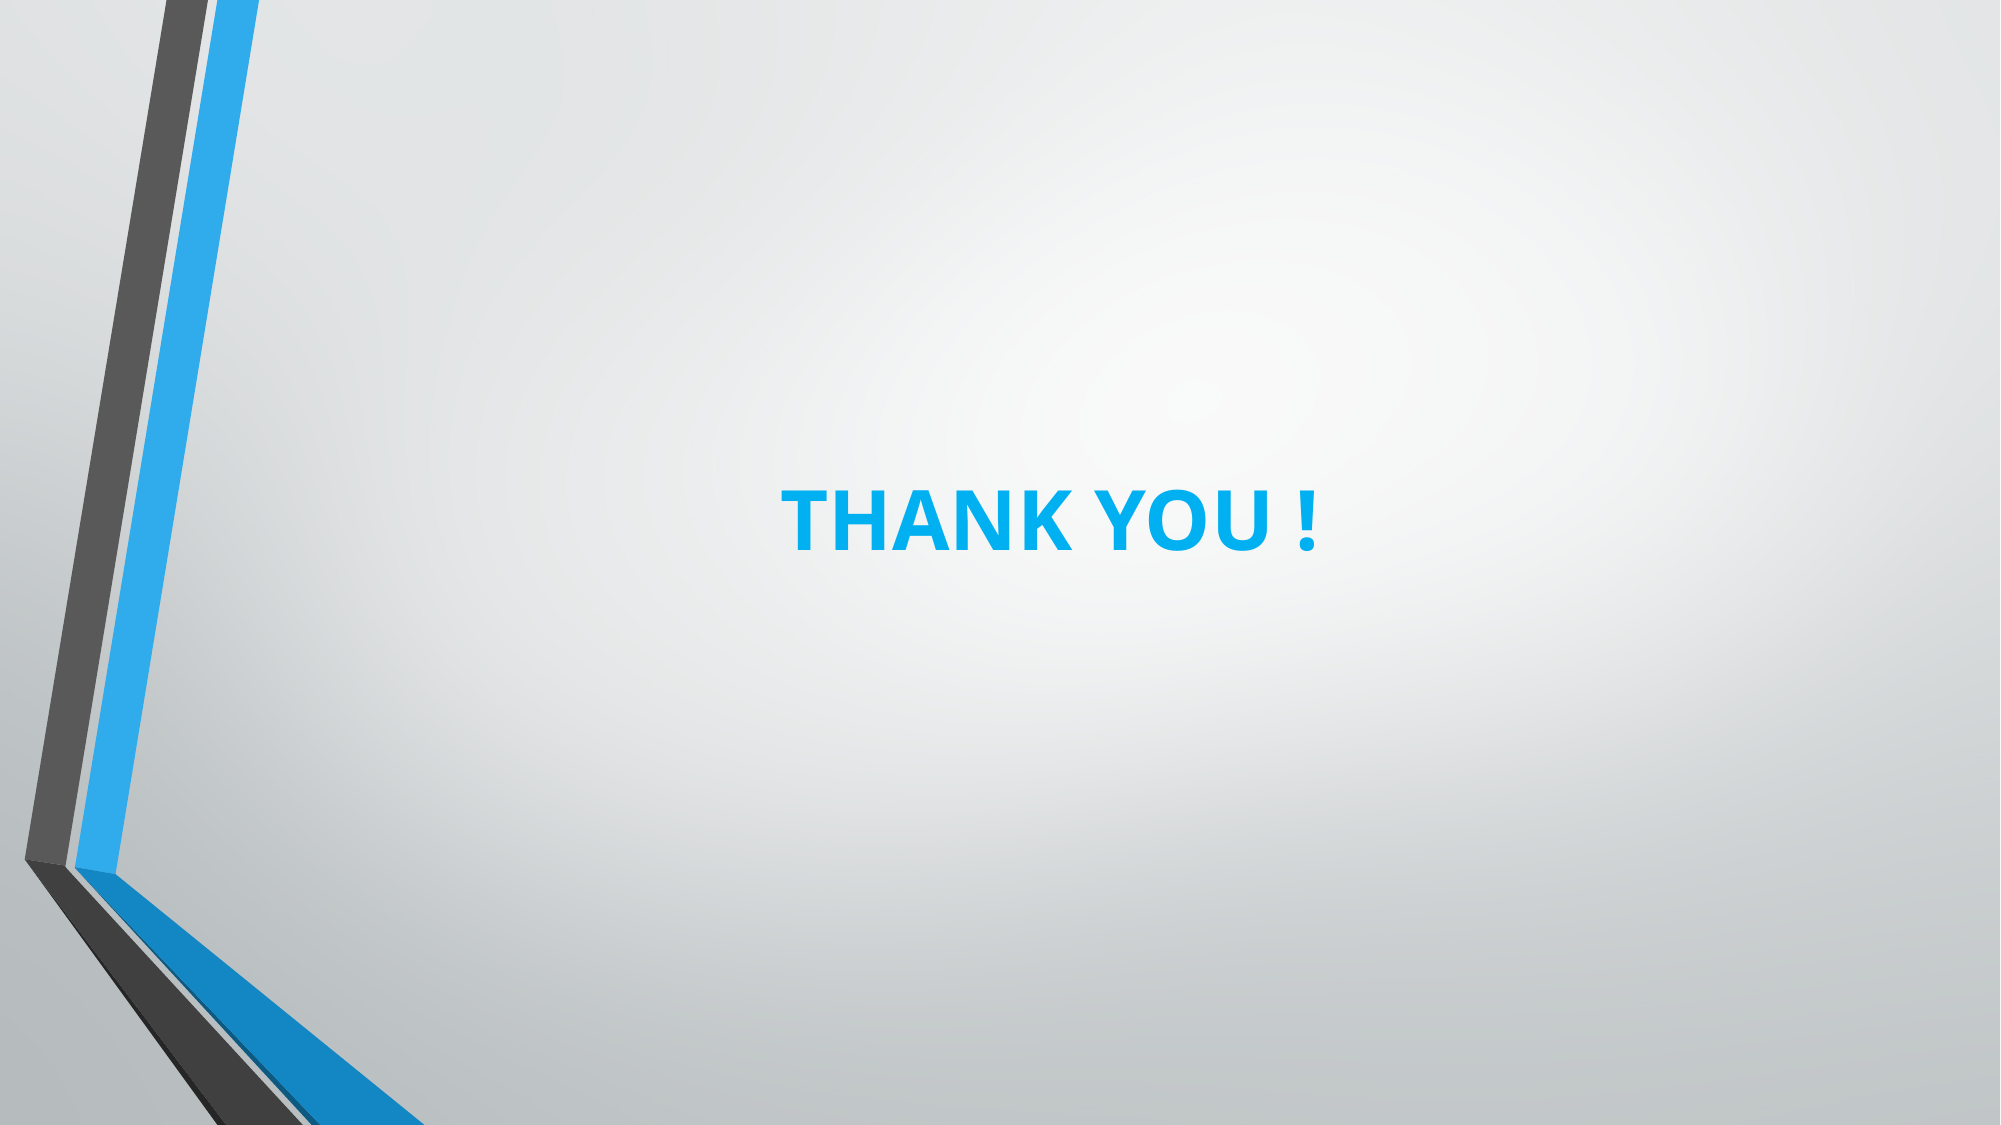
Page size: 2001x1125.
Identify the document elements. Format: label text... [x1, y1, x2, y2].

list THANK YOU ! [228, 75, 1872, 960]
